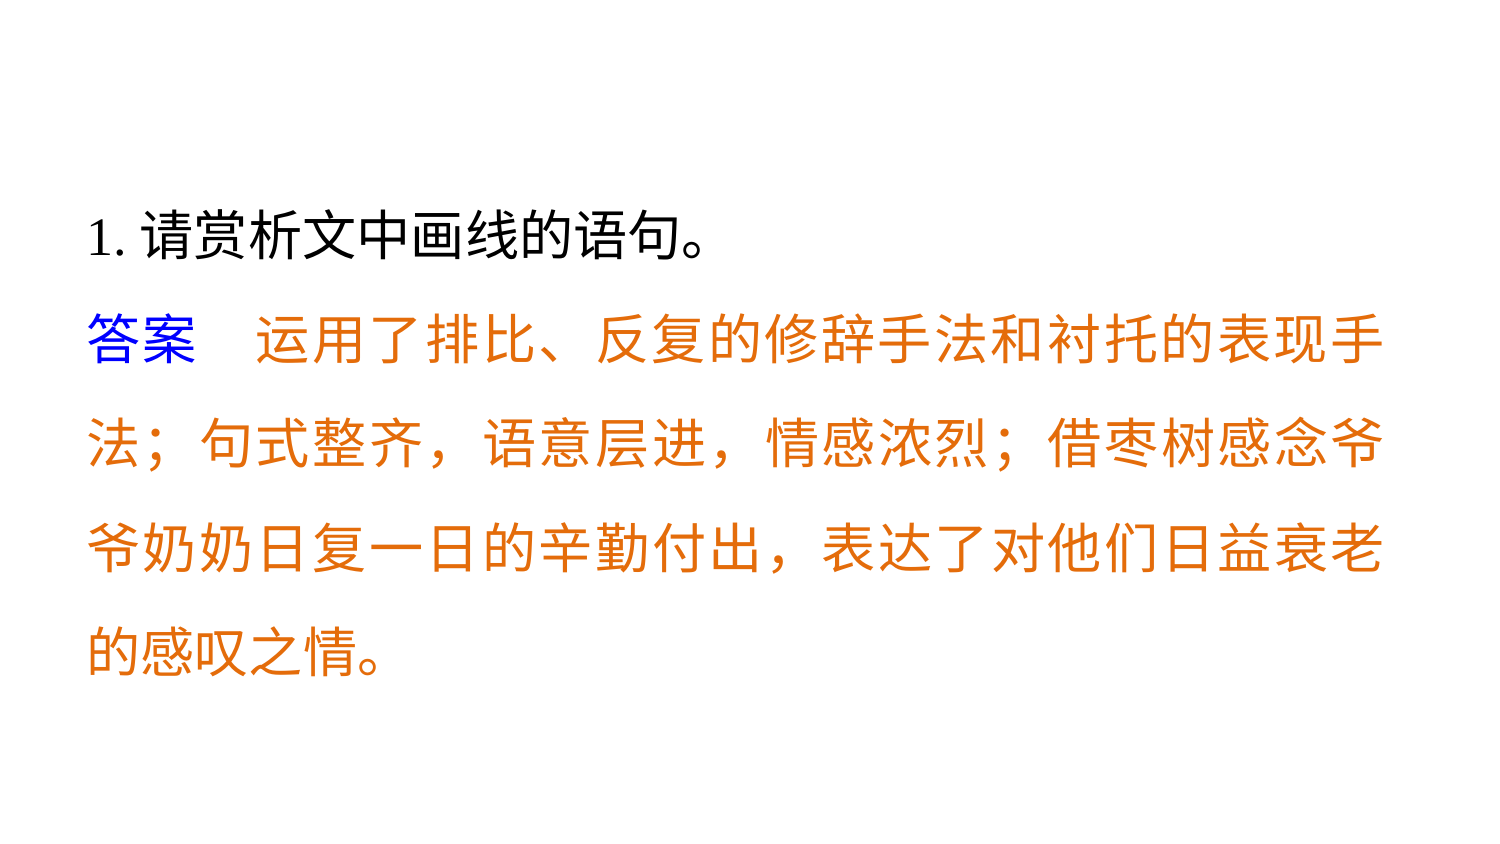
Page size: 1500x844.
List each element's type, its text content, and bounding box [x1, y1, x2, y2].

text_box 1.请赏析文中画线的语句。 答案 运用了排比、反复的修辞手法和衬托的表现手法；句式整齐，语意层进，情感浓烈；借枣树感念爷爷奶奶日复一日的辛勤付出，表达了对他们日益衰老的感叹之情。 [71, 154, 1400, 691]
